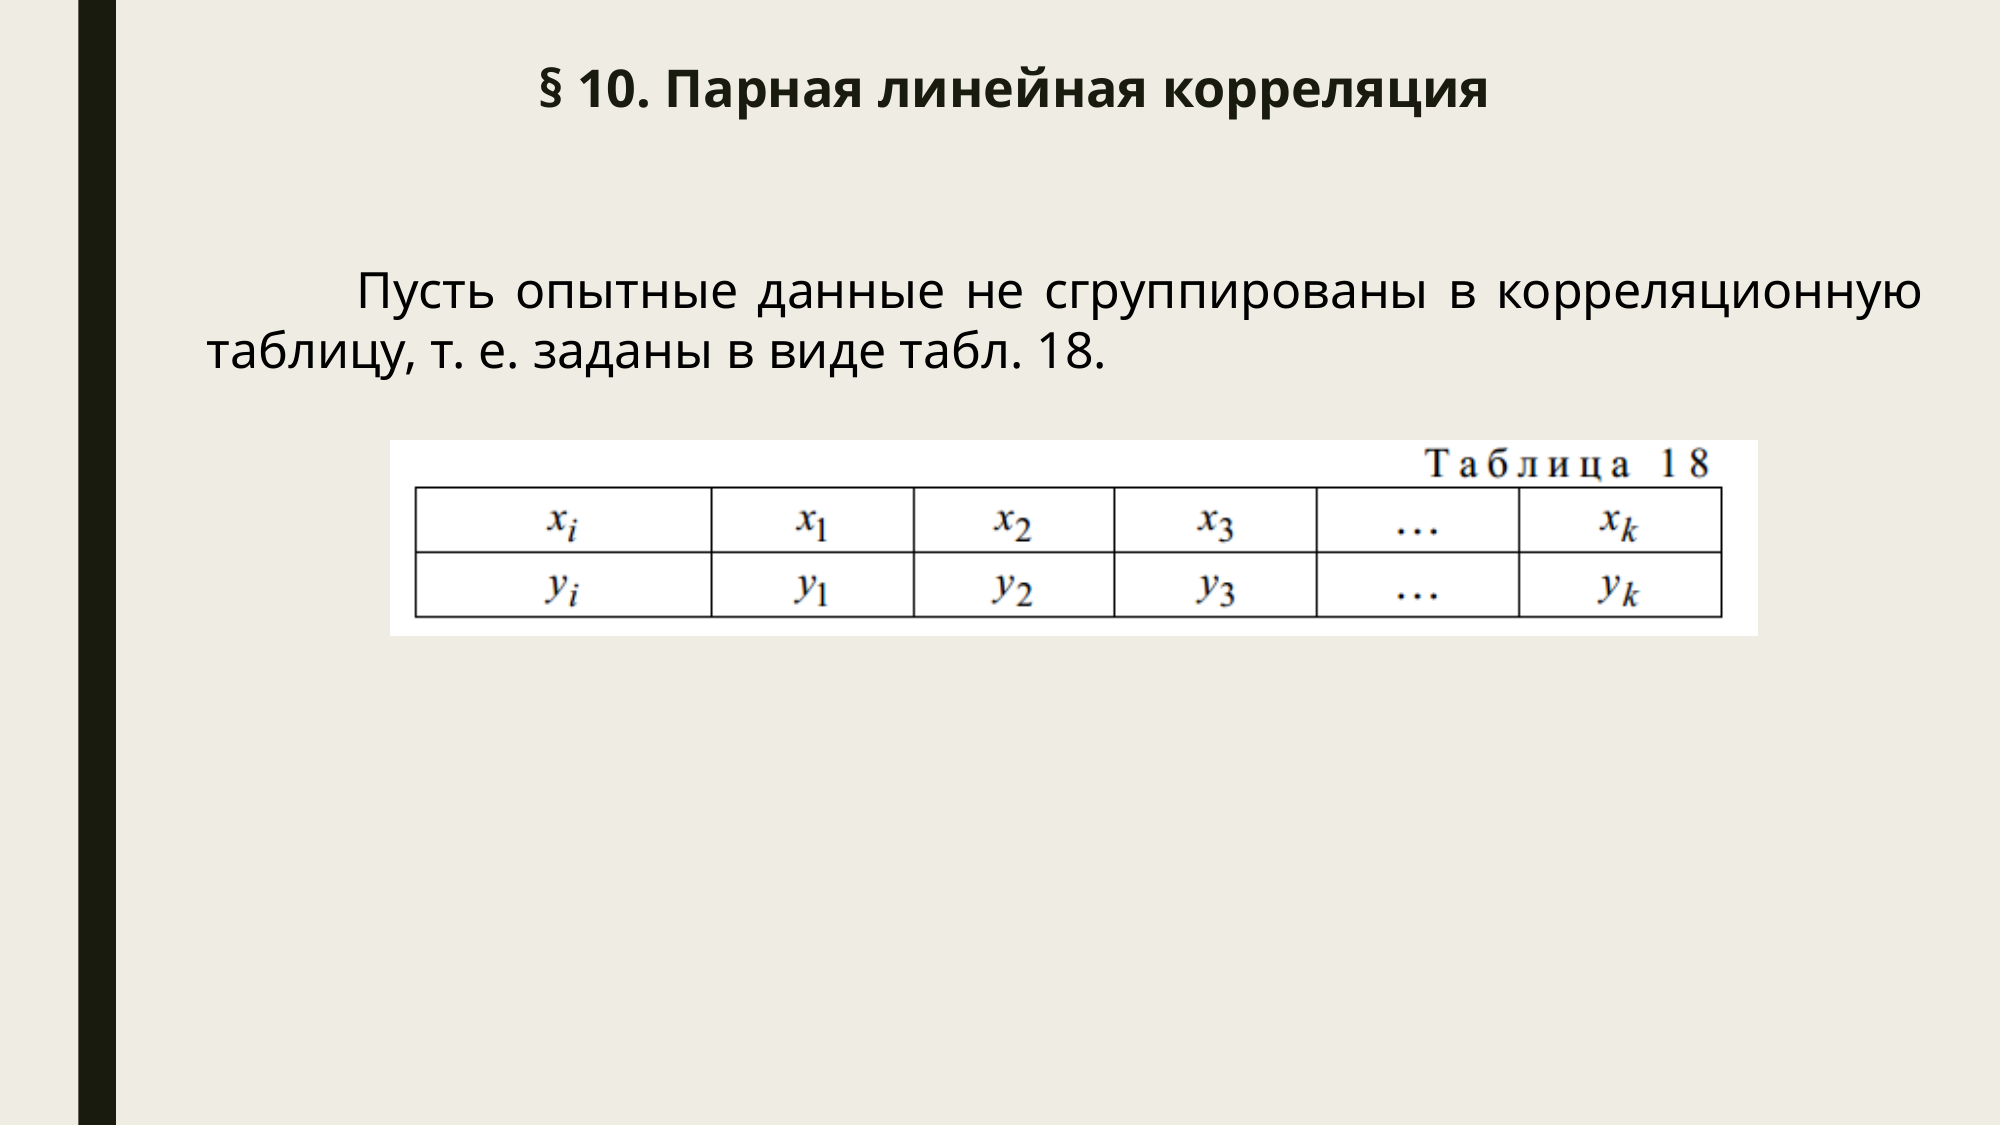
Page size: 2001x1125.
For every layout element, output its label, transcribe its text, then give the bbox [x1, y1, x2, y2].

picture [390, 440, 1758, 636]
text_box Пусть опытные данные не сгруппированы в корреляционную таблицу, т. е. заданы в виде табл. 18. [191, 251, 1939, 387]
title § 10. Парная линейная корреляция [227, 55, 1803, 177]
